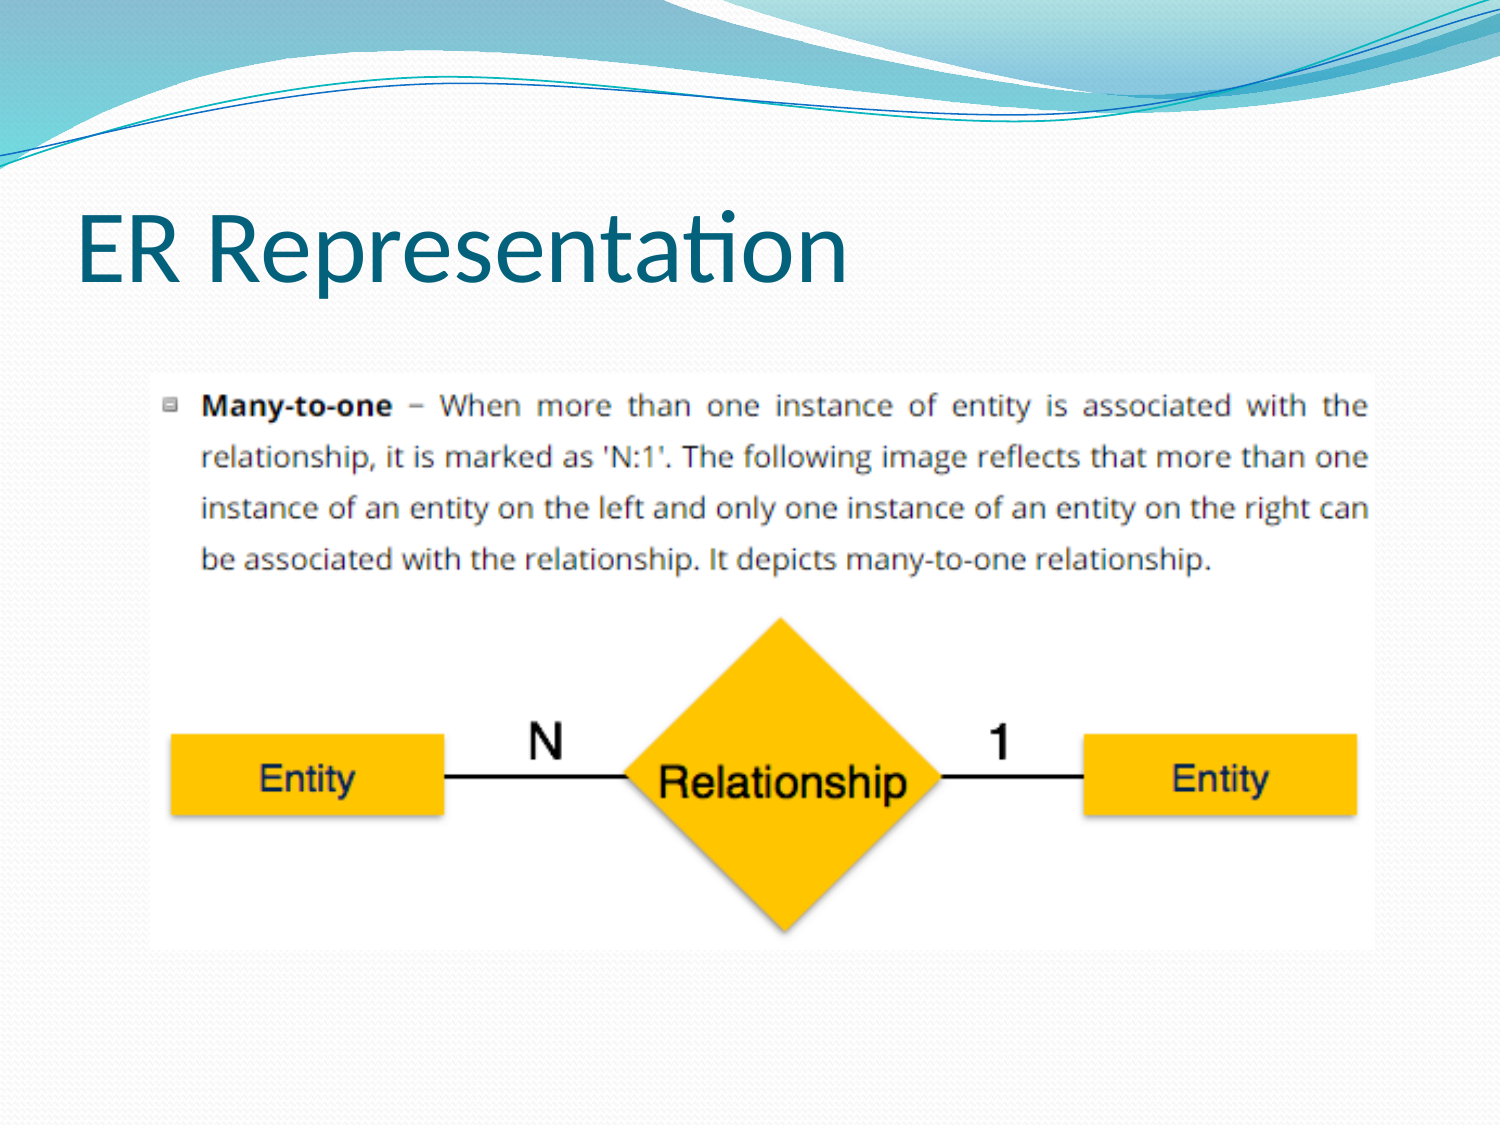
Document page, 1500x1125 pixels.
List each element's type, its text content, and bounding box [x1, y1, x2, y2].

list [149, 374, 1376, 951]
title ER Representation [75, 115, 1425, 303]
